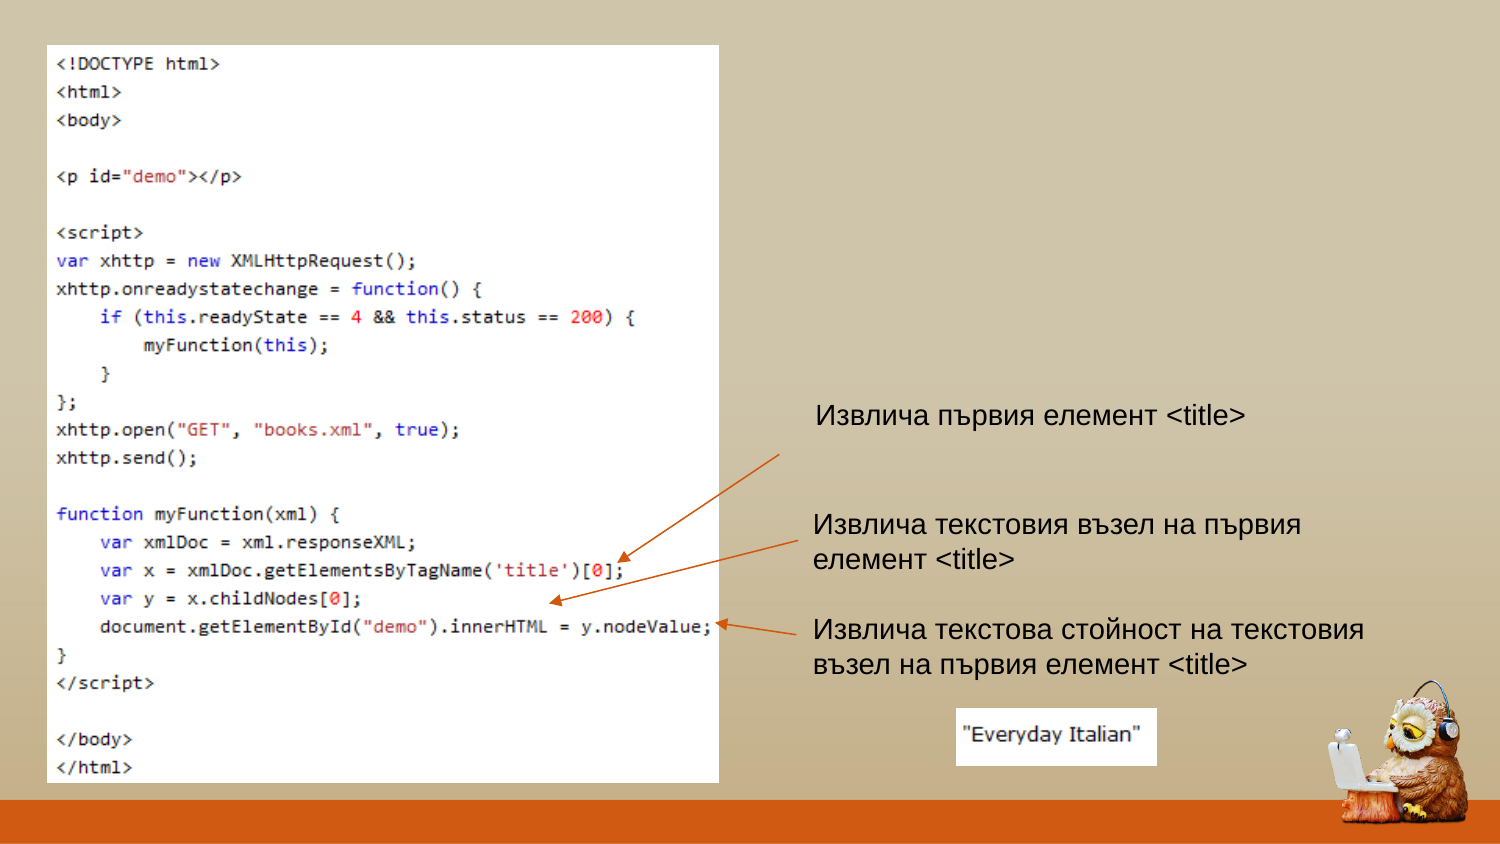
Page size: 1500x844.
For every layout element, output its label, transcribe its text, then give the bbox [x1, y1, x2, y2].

text_box Извлича текстова стойност на текстовия възел на първия елемент <title> [798, 603, 1406, 688]
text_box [548, 540, 799, 604]
picture [0, 0, 1500, 826]
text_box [616, 454, 780, 539]
text_box Извлича първия елемент <title> [800, 388, 1262, 439]
text_box Извлича текстовия възел на първия елемент <title> [798, 498, 1424, 583]
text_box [714, 622, 797, 635]
